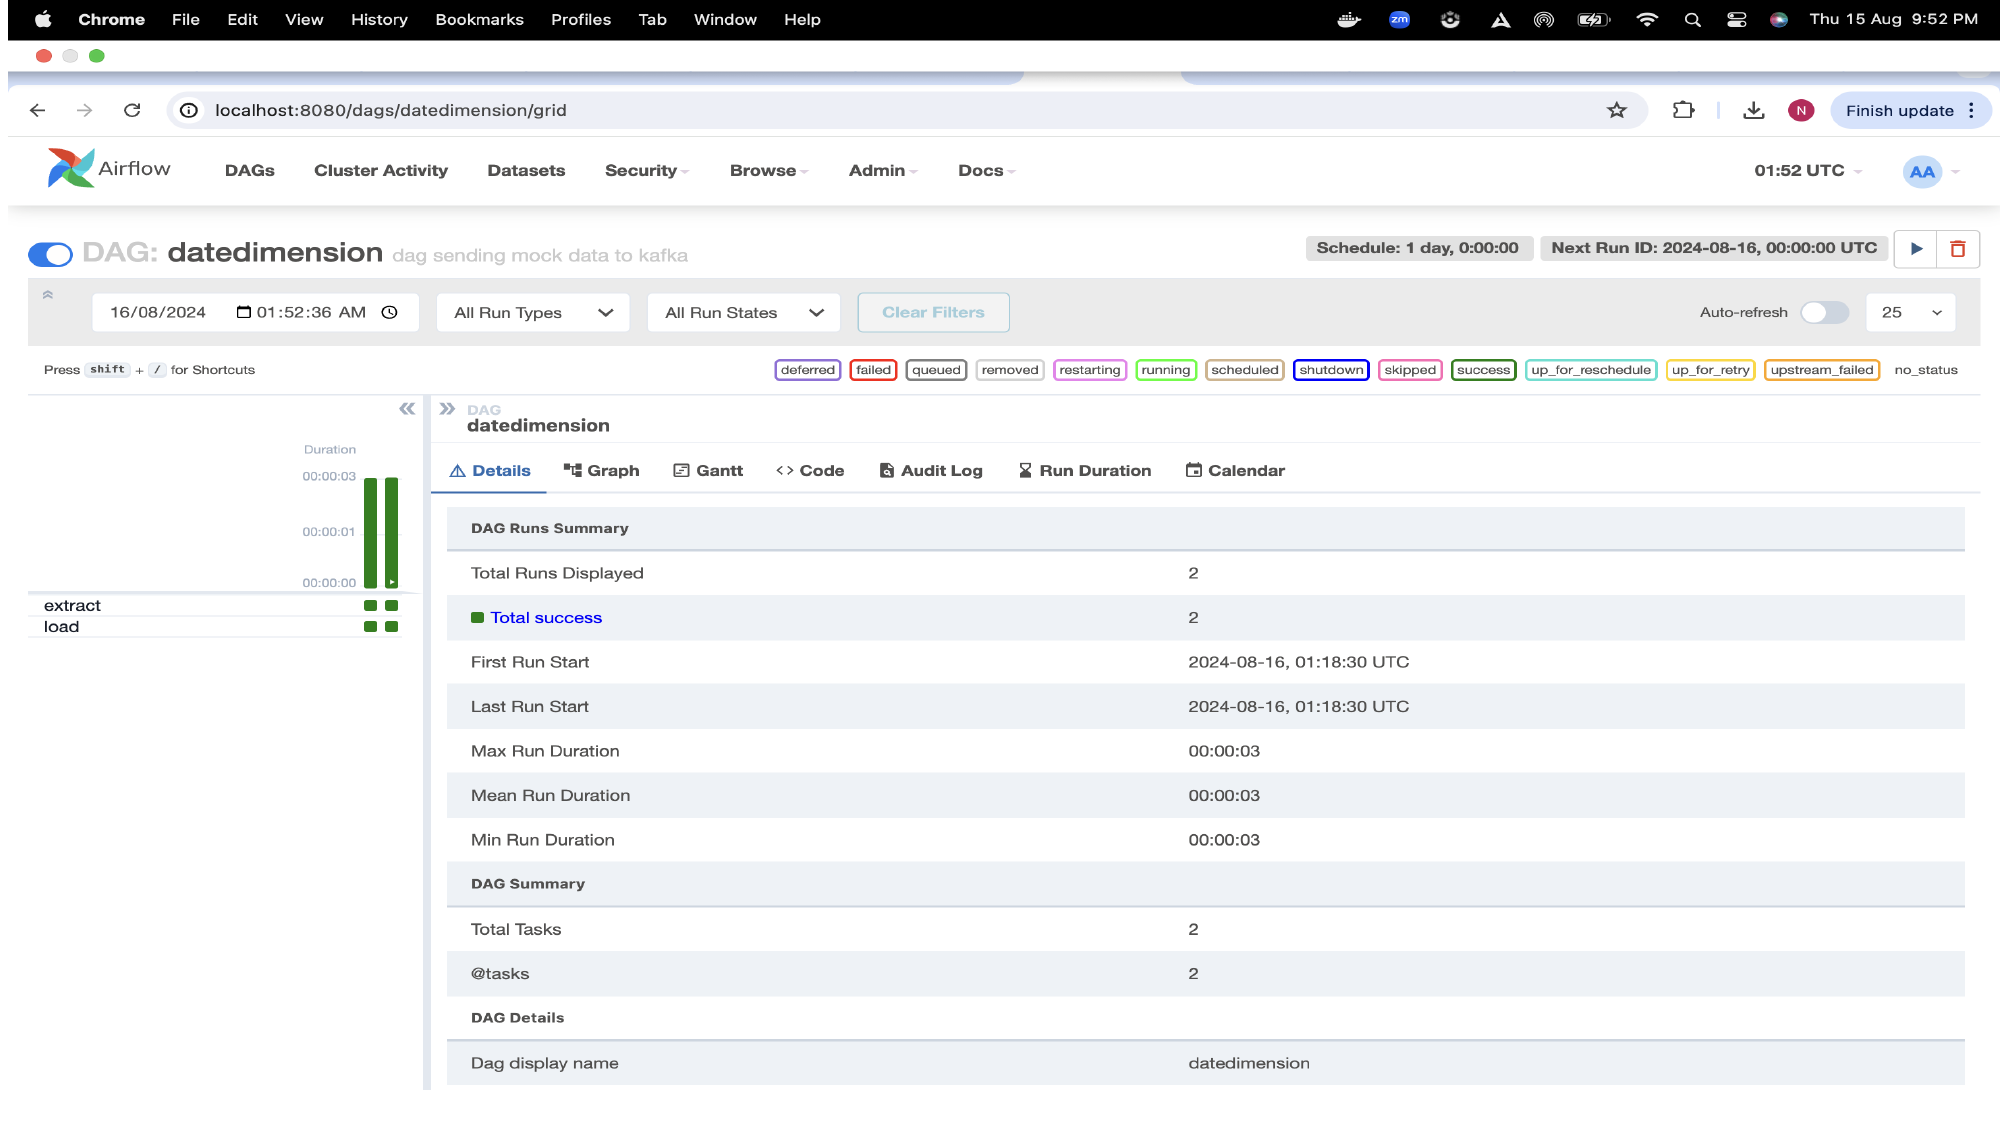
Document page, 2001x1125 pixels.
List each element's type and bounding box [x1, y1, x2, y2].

list [7, 0, 2000, 1090]
